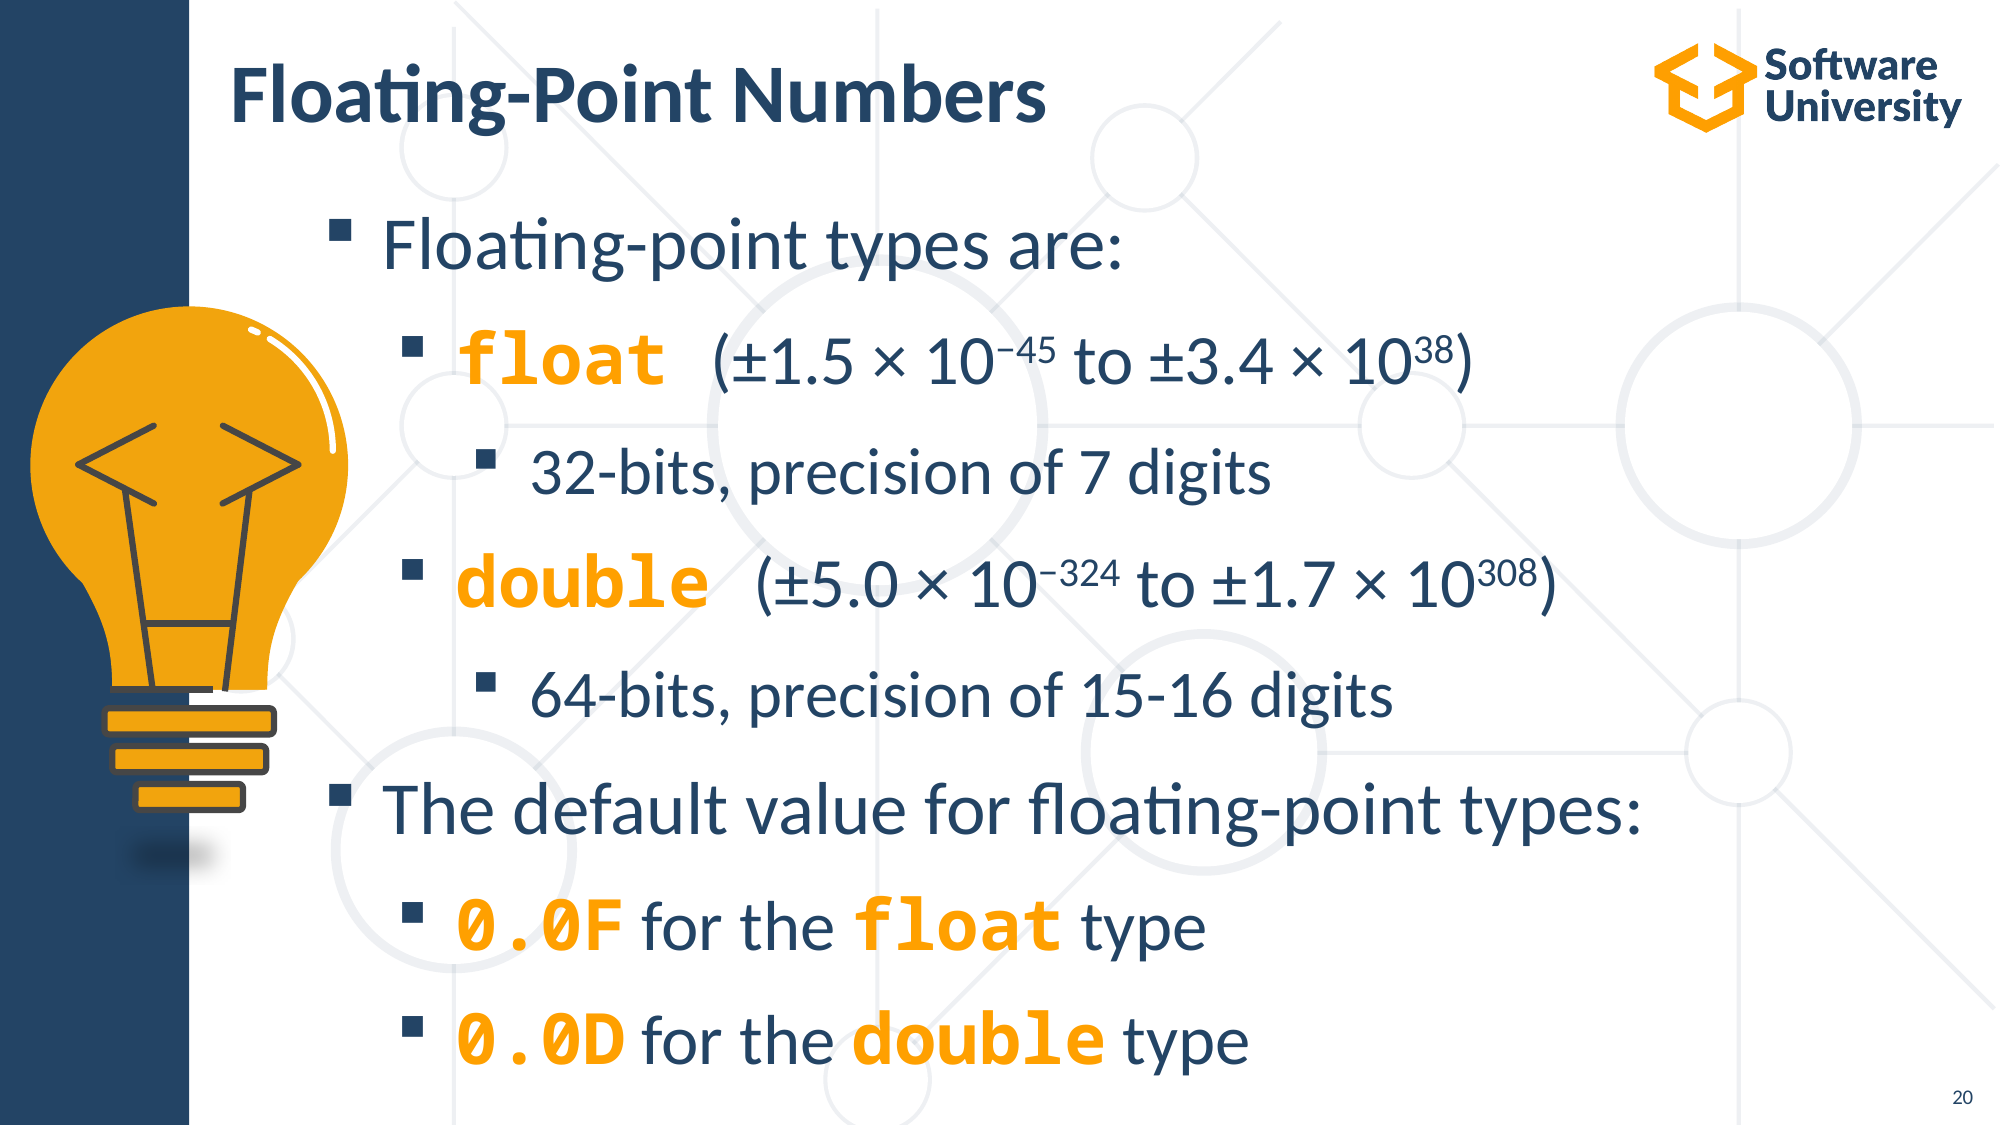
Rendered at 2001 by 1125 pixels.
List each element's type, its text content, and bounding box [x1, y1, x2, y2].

picture [1641, 31, 1973, 145]
slide_number 20 [1927, 1067, 1989, 1117]
list Floating-point types are: float (±1.5 × 10−45 to ±3.4 × 1038) 32-bits, precision of 7 digits double (±5.0 × 10−324 to ±1.7 × 10308) 64-bits, precision of 15-16 digits The default value for floating-point types: 0.0F for the float type 0.0D for the double type [306, 183, 1968, 1094]
title Floating-Point Numbers [212, 16, 1628, 162]
